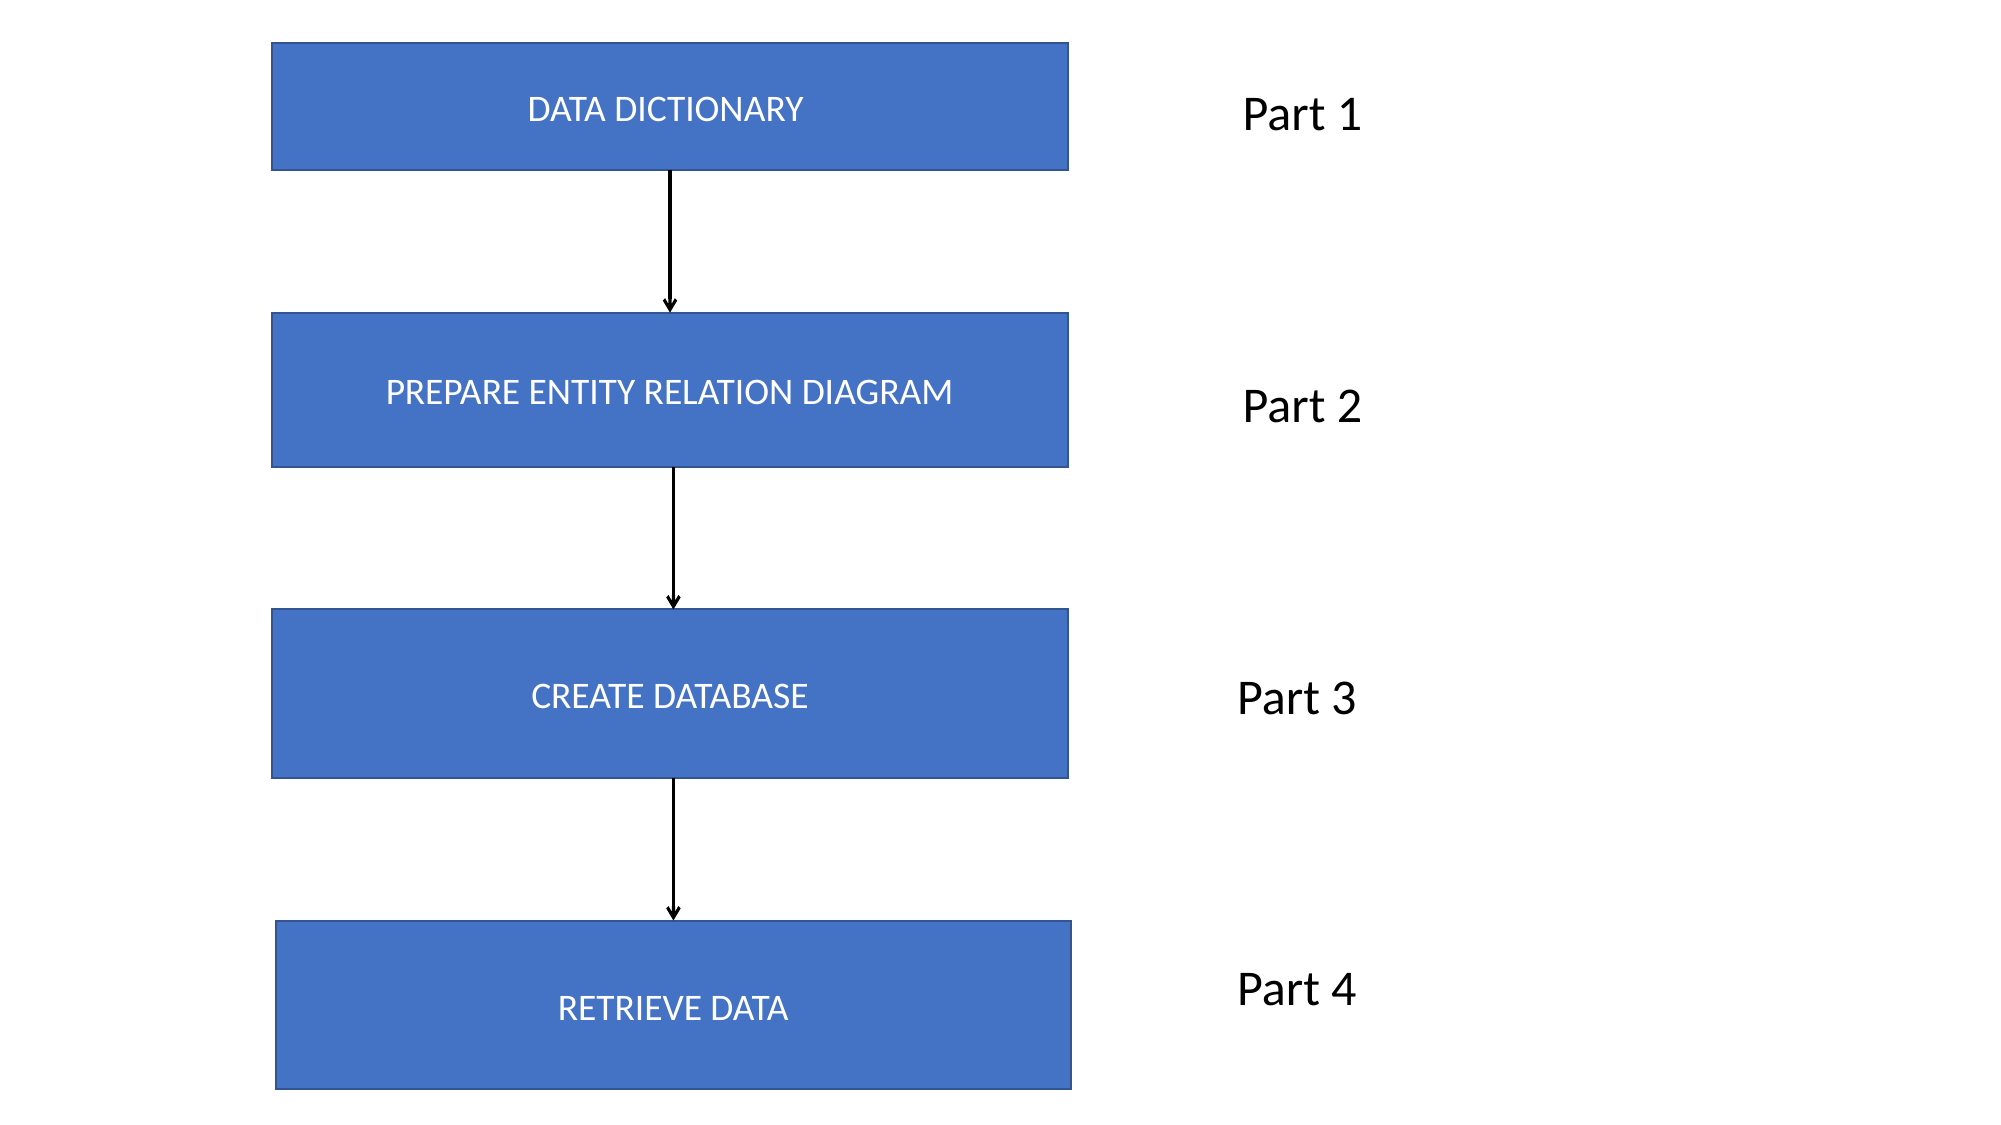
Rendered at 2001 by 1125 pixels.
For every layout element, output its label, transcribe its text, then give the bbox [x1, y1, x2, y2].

text_box CREATE DATABASE [271, 608, 1069, 779]
text_box Part 2 [796, 365, 1797, 440]
text_box Part 4 [796, 948, 1797, 1024]
text_box PREPARE ENTITY RELATION DIAGRAM [271, 312, 1069, 468]
text_box Part 3 [796, 656, 1797, 732]
text_box RETRIEVE DATA [275, 920, 1072, 1090]
text_box Part 1 [1216, 73, 1378, 149]
text_box DATA DICTIONARY [271, 42, 1069, 171]
